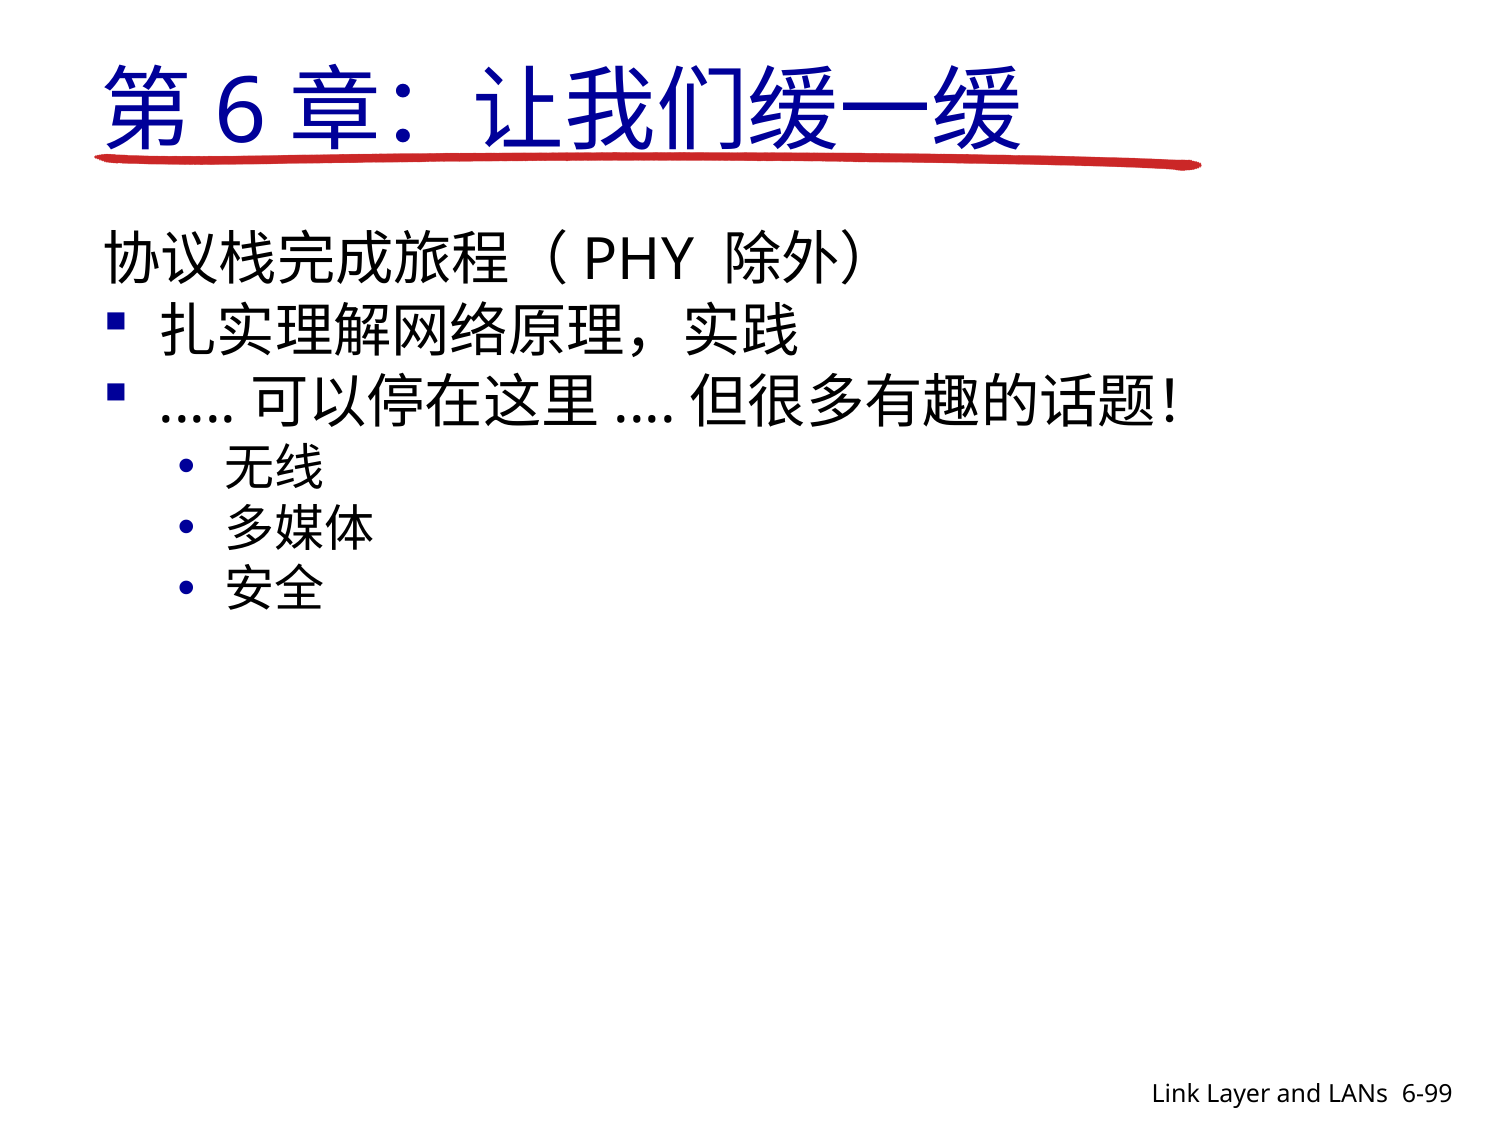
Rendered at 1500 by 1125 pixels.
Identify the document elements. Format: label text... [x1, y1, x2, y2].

slide_number 6-99 [1387, 1069, 1478, 1115]
footer Link Layer and LANs [1045, 1069, 1404, 1110]
list 协议栈完成旅程（PHY 除外） 扎实理解网络原理，实践 .....可以停在这里....但很多有趣的话题！ 无线 多媒体 安全 [87, 224, 1389, 988]
picture [89, 146, 1215, 176]
title 第6章：让我们缓一缓 [85, 11, 1361, 200]
